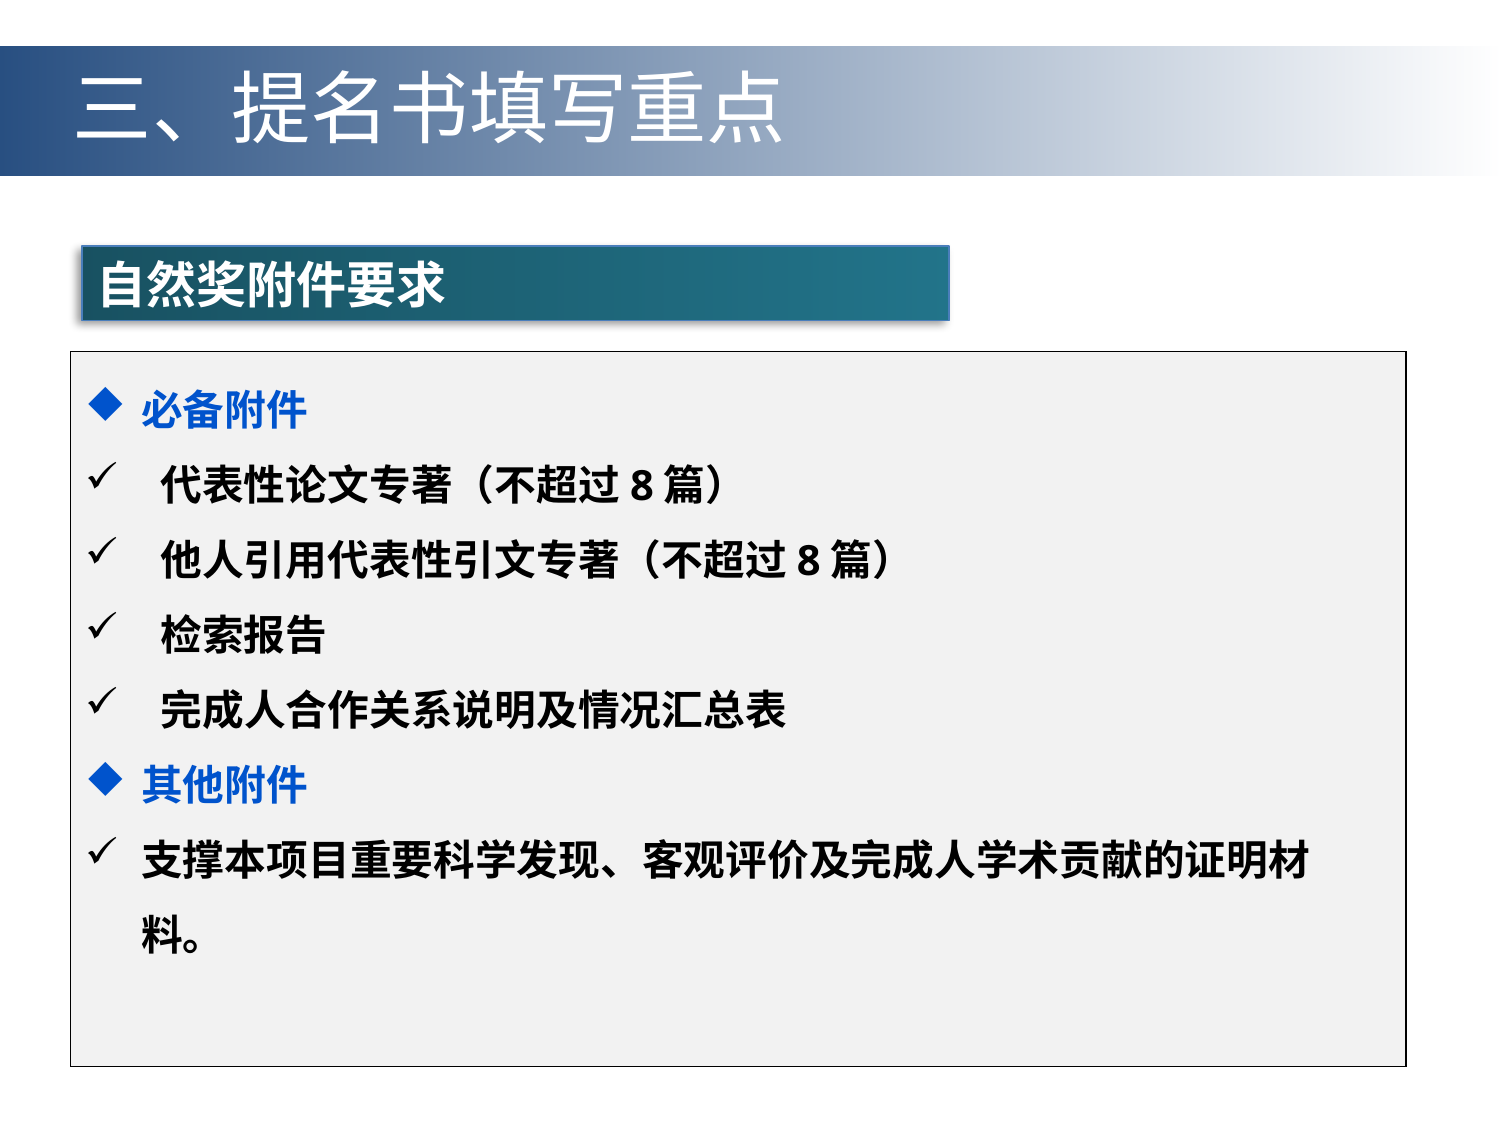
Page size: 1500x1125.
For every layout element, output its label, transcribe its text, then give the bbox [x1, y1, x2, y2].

text_box 必备附件 代表性论文专著（不超过8篇） 他人引用代表性引文专著（不超过8篇） 检索报告 完成人合作关系说明及情况汇总表 其他附件 支撑本项目重要科学发现、客观评价及完成人学术贡献的证明材料。 [70, 351, 1407, 1067]
text_box 自然奖附件要求 [81, 245, 950, 321]
subtitle 三、提名书填写重点 [0, 45, 1500, 178]
